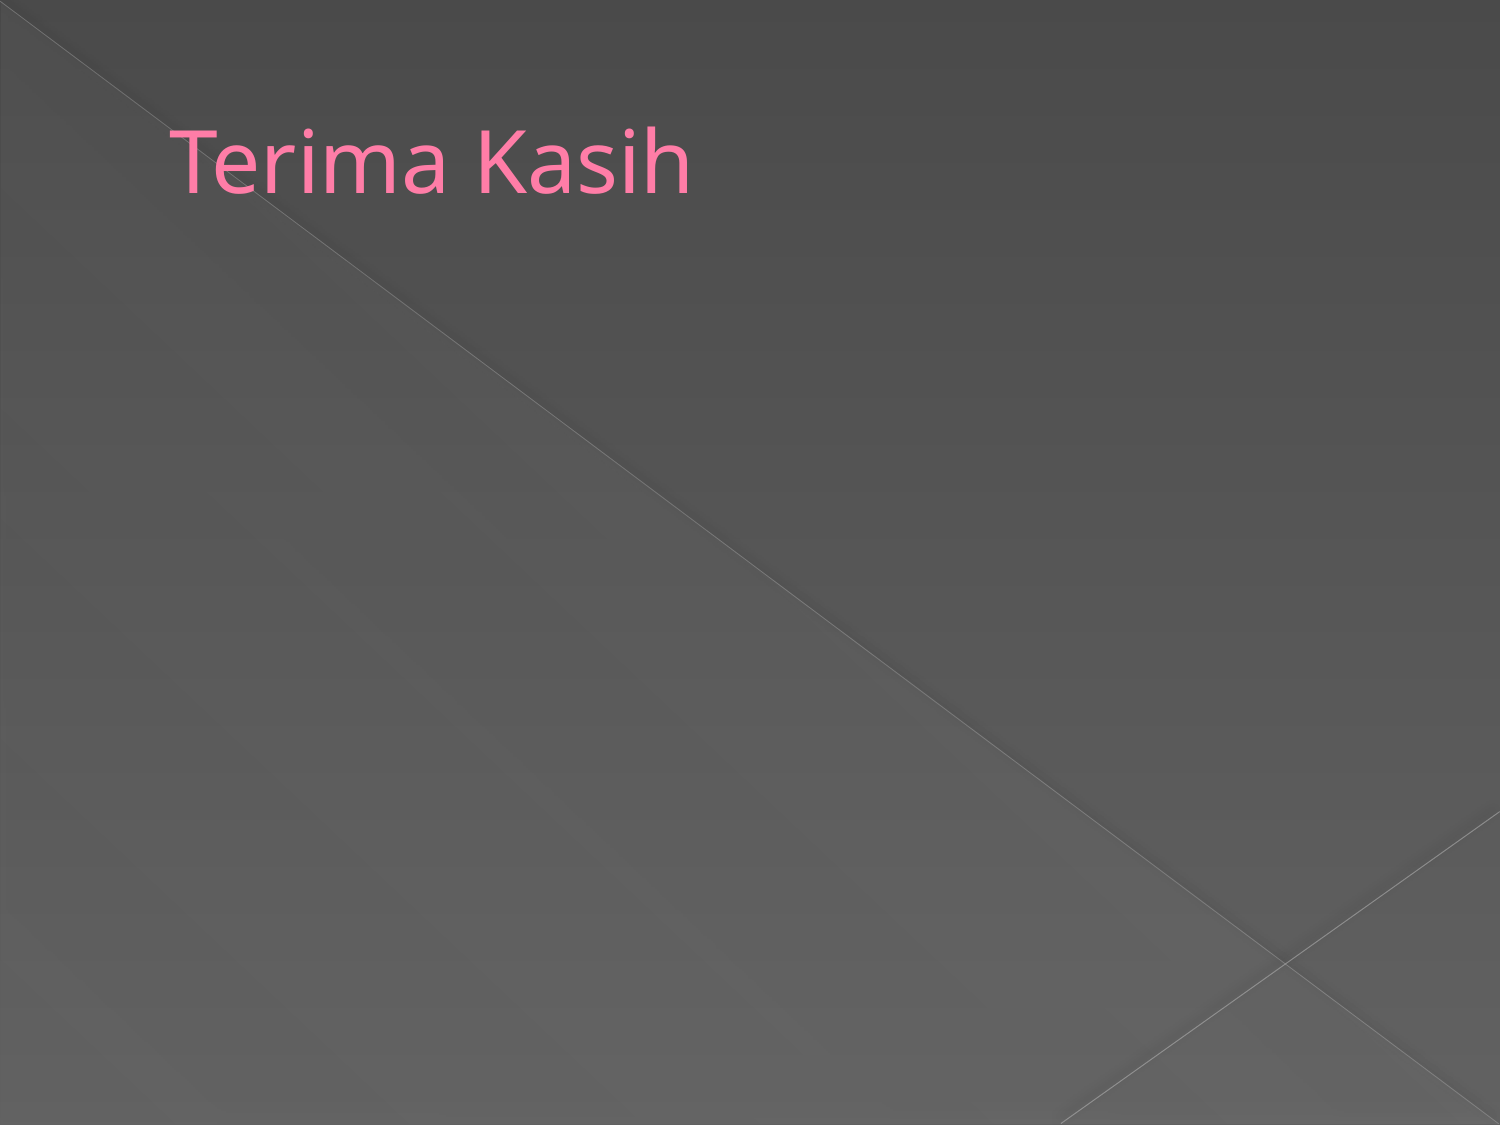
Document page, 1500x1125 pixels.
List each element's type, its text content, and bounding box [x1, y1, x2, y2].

title Terima Kasih [75, 43, 1425, 274]
